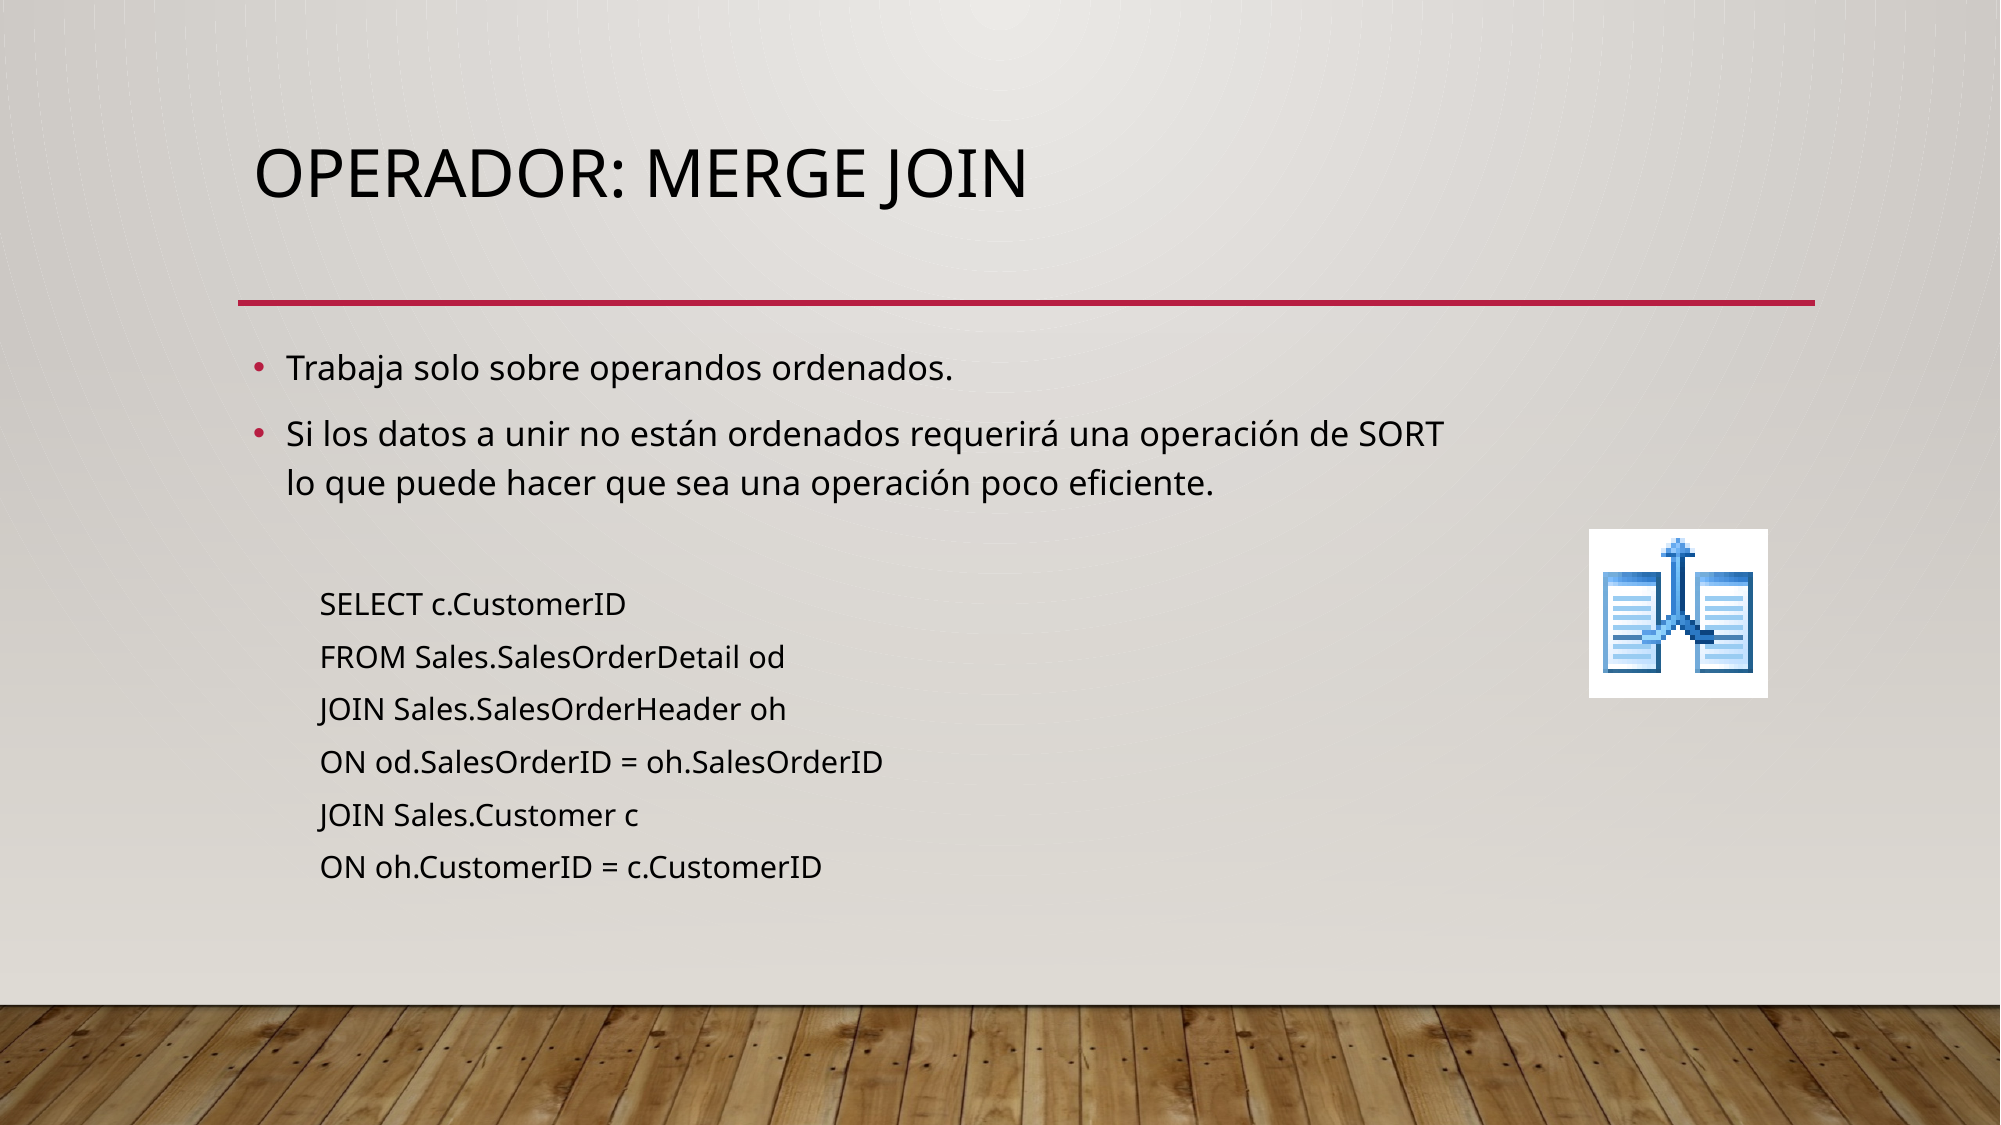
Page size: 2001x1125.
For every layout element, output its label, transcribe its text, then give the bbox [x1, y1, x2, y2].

title Operador: Merge Join [238, 131, 1814, 305]
picture [0, 1005, 2000, 1125]
list Trabaja solo sobre operandos ordenados. Si los datos a unir no están ordenados requerirá una operación de SORT lo que puede hacer que sea una operación poco eficiente. SELECT c.CustomerID FROM Sales.SalesOrderDetail od JOIN Sales.SalesOrderHeader oh ON od.SalesOrderID = oh.SalesOrderID JOIN Sales.Customer c ON oh.CustomerID = c.CustomerID [238, 330, 1484, 897]
picture [1589, 529, 1768, 698]
